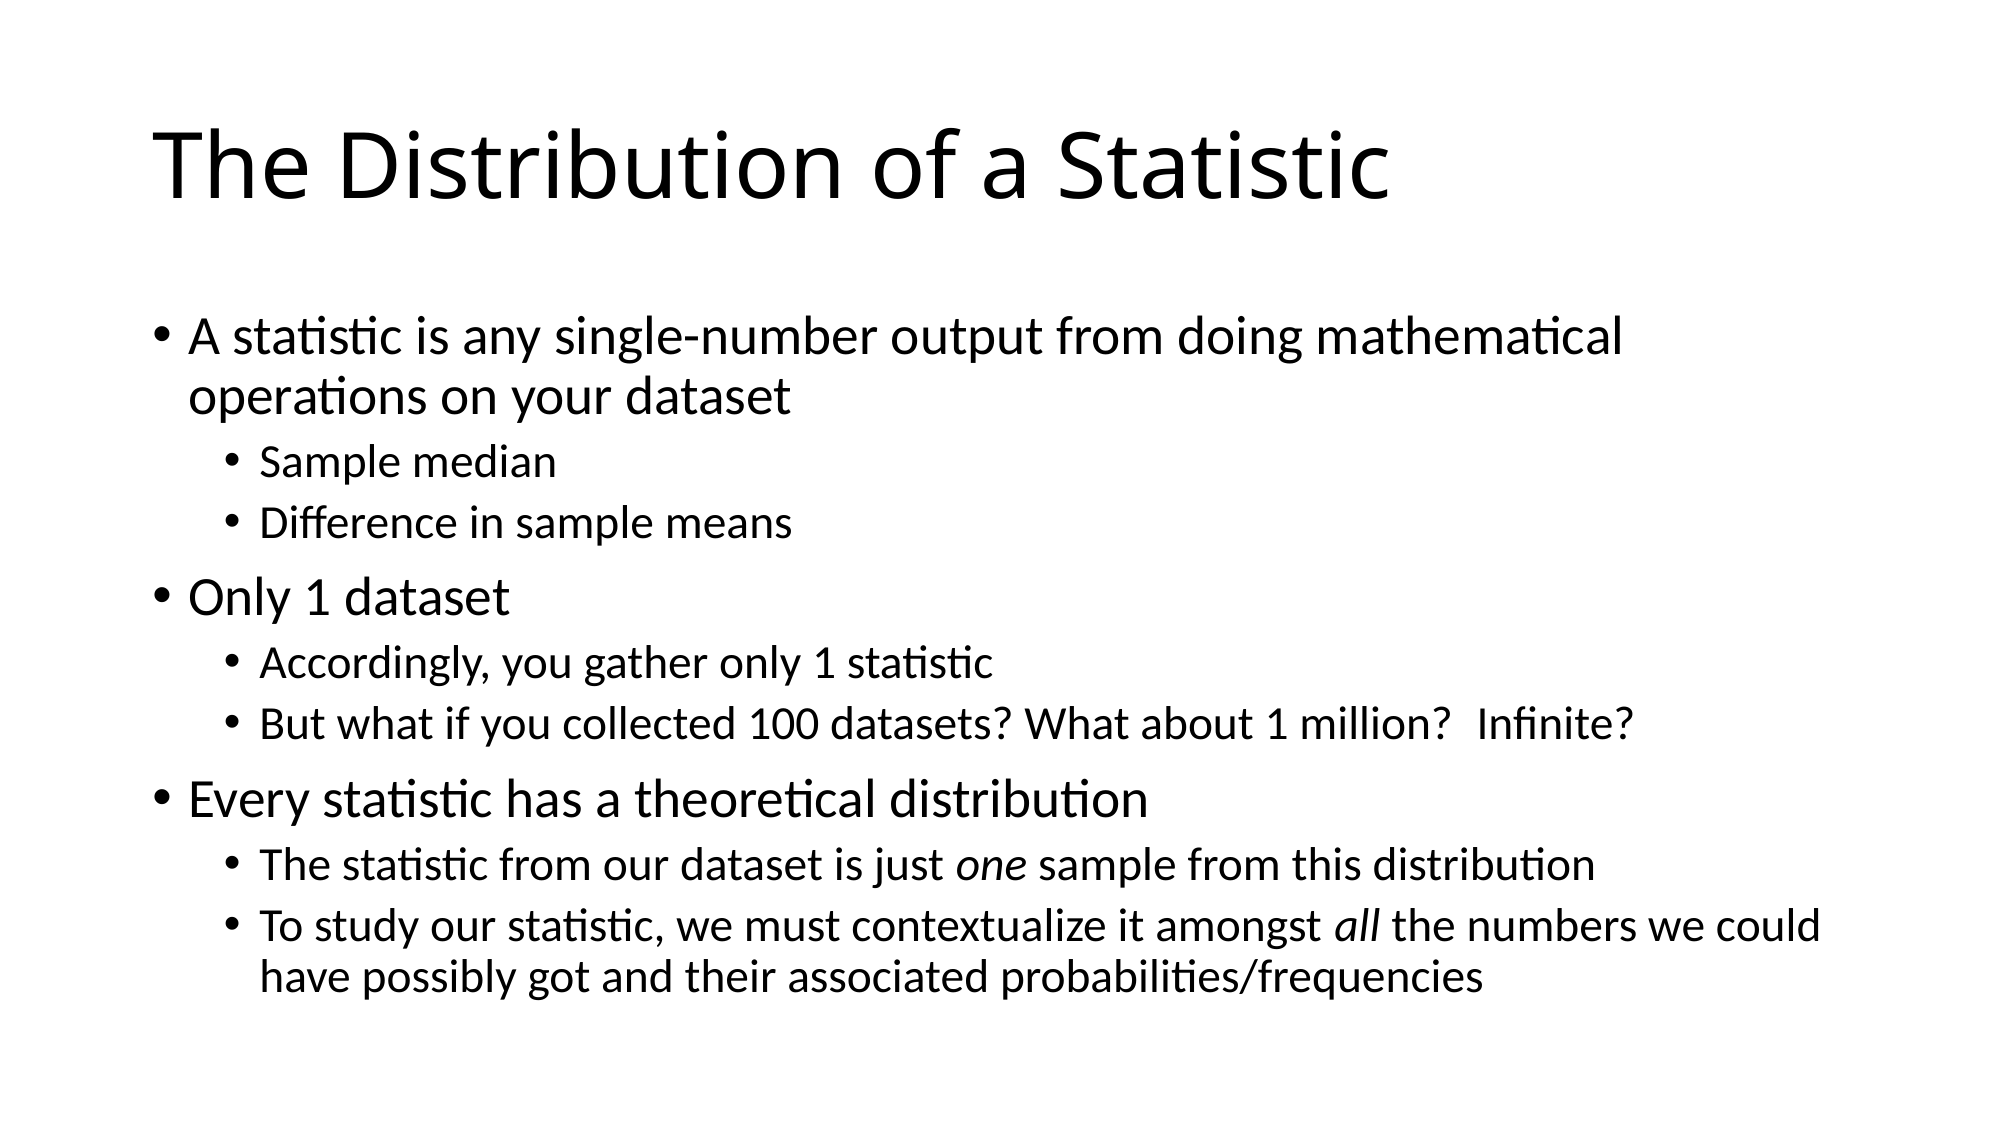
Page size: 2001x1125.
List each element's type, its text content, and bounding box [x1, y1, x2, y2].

list A statistic is any single-number output from doing mathematical operations on your dataset Sample median Difference in sample means Only 1 dataset Accordingly, you gather only 1 statistic But what if you collected 100 datasets? What about 1 million? Infinite? Every statistic has a theoretical distribution The statistic from our dataset is just one sample from this distribution To study our statistic, we must contextualize it amongst all the numbers we could have possibly got and their associated probabilities/frequencies [137, 299, 1863, 1014]
title The Distribution of a Statistic [137, 59, 1863, 278]
